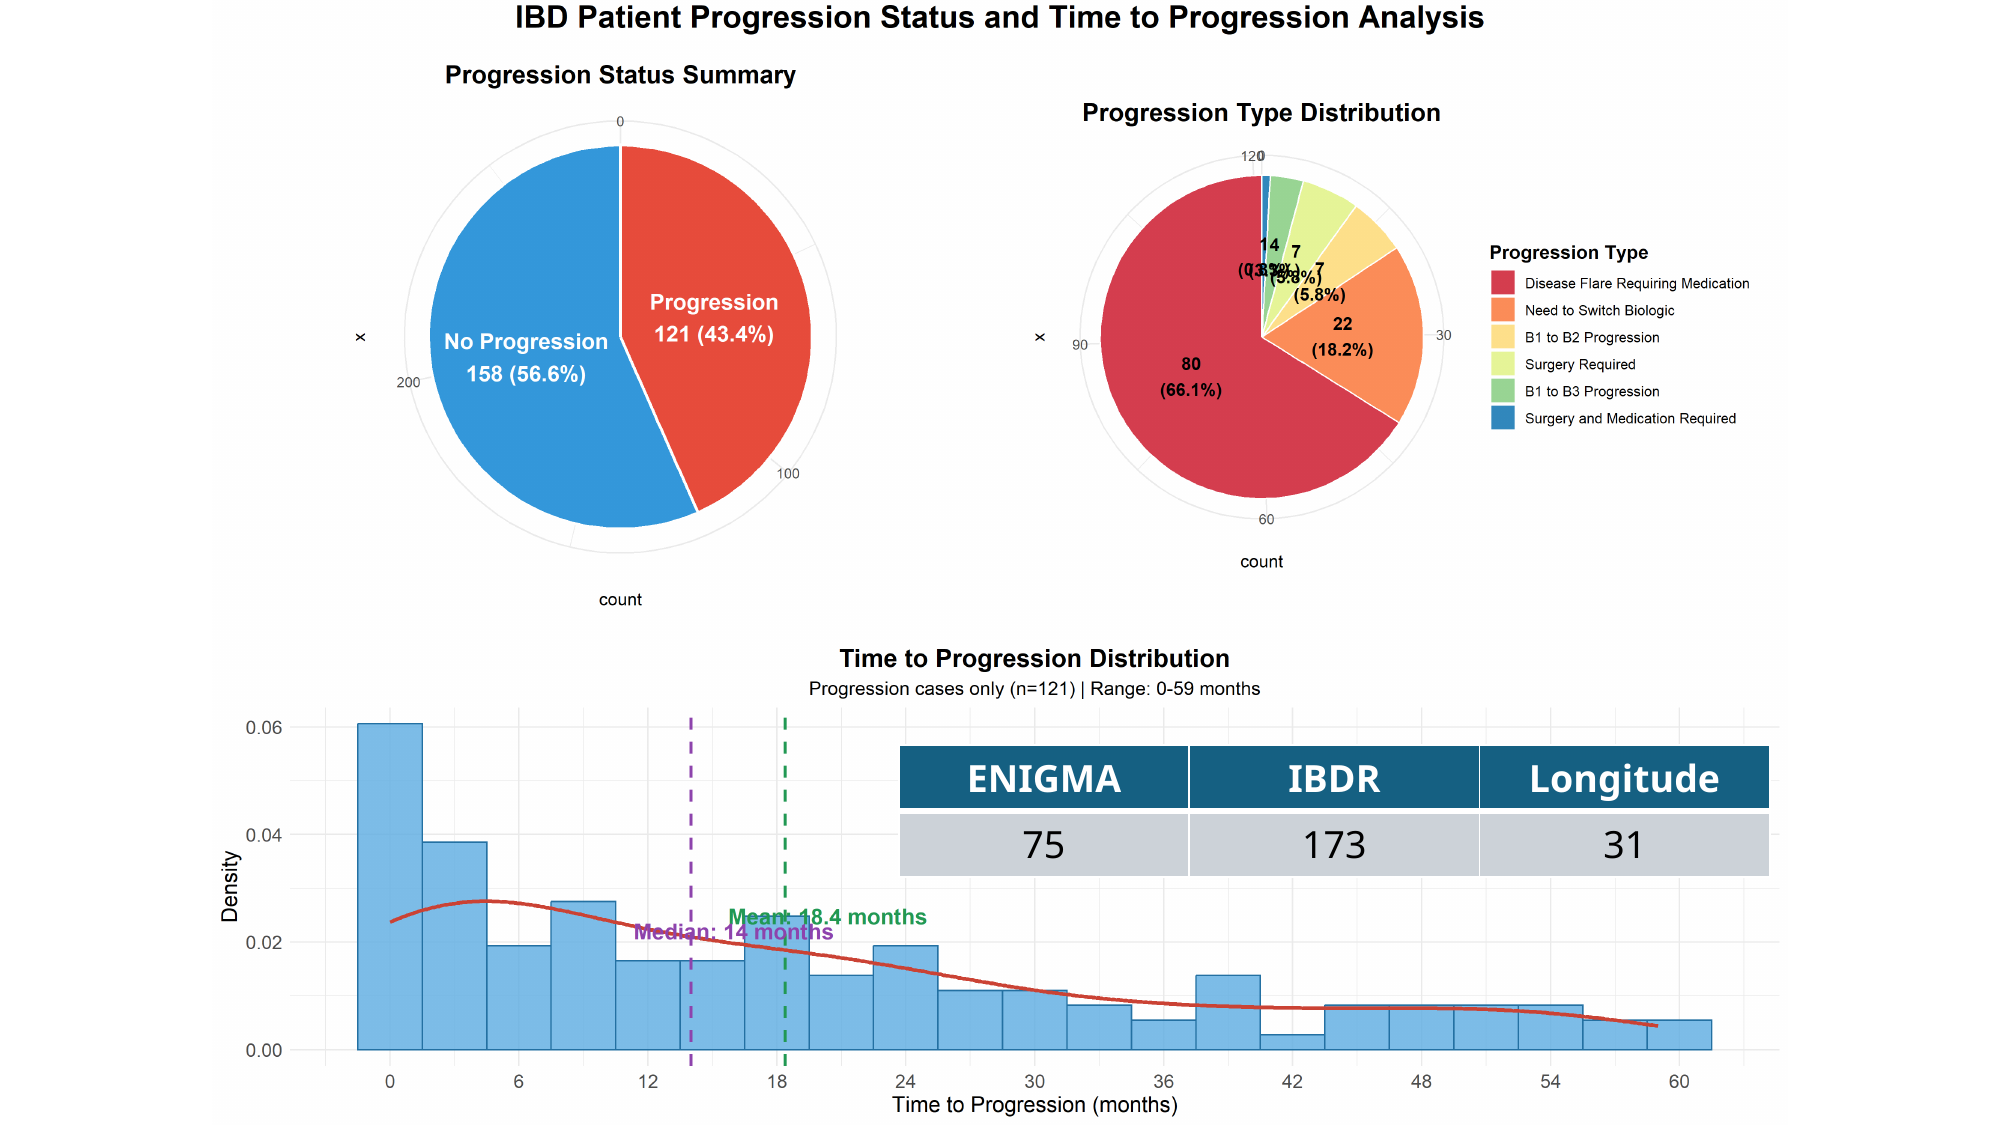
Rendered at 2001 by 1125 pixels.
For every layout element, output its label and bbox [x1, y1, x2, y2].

picture [211, 0, 1788, 1125]
